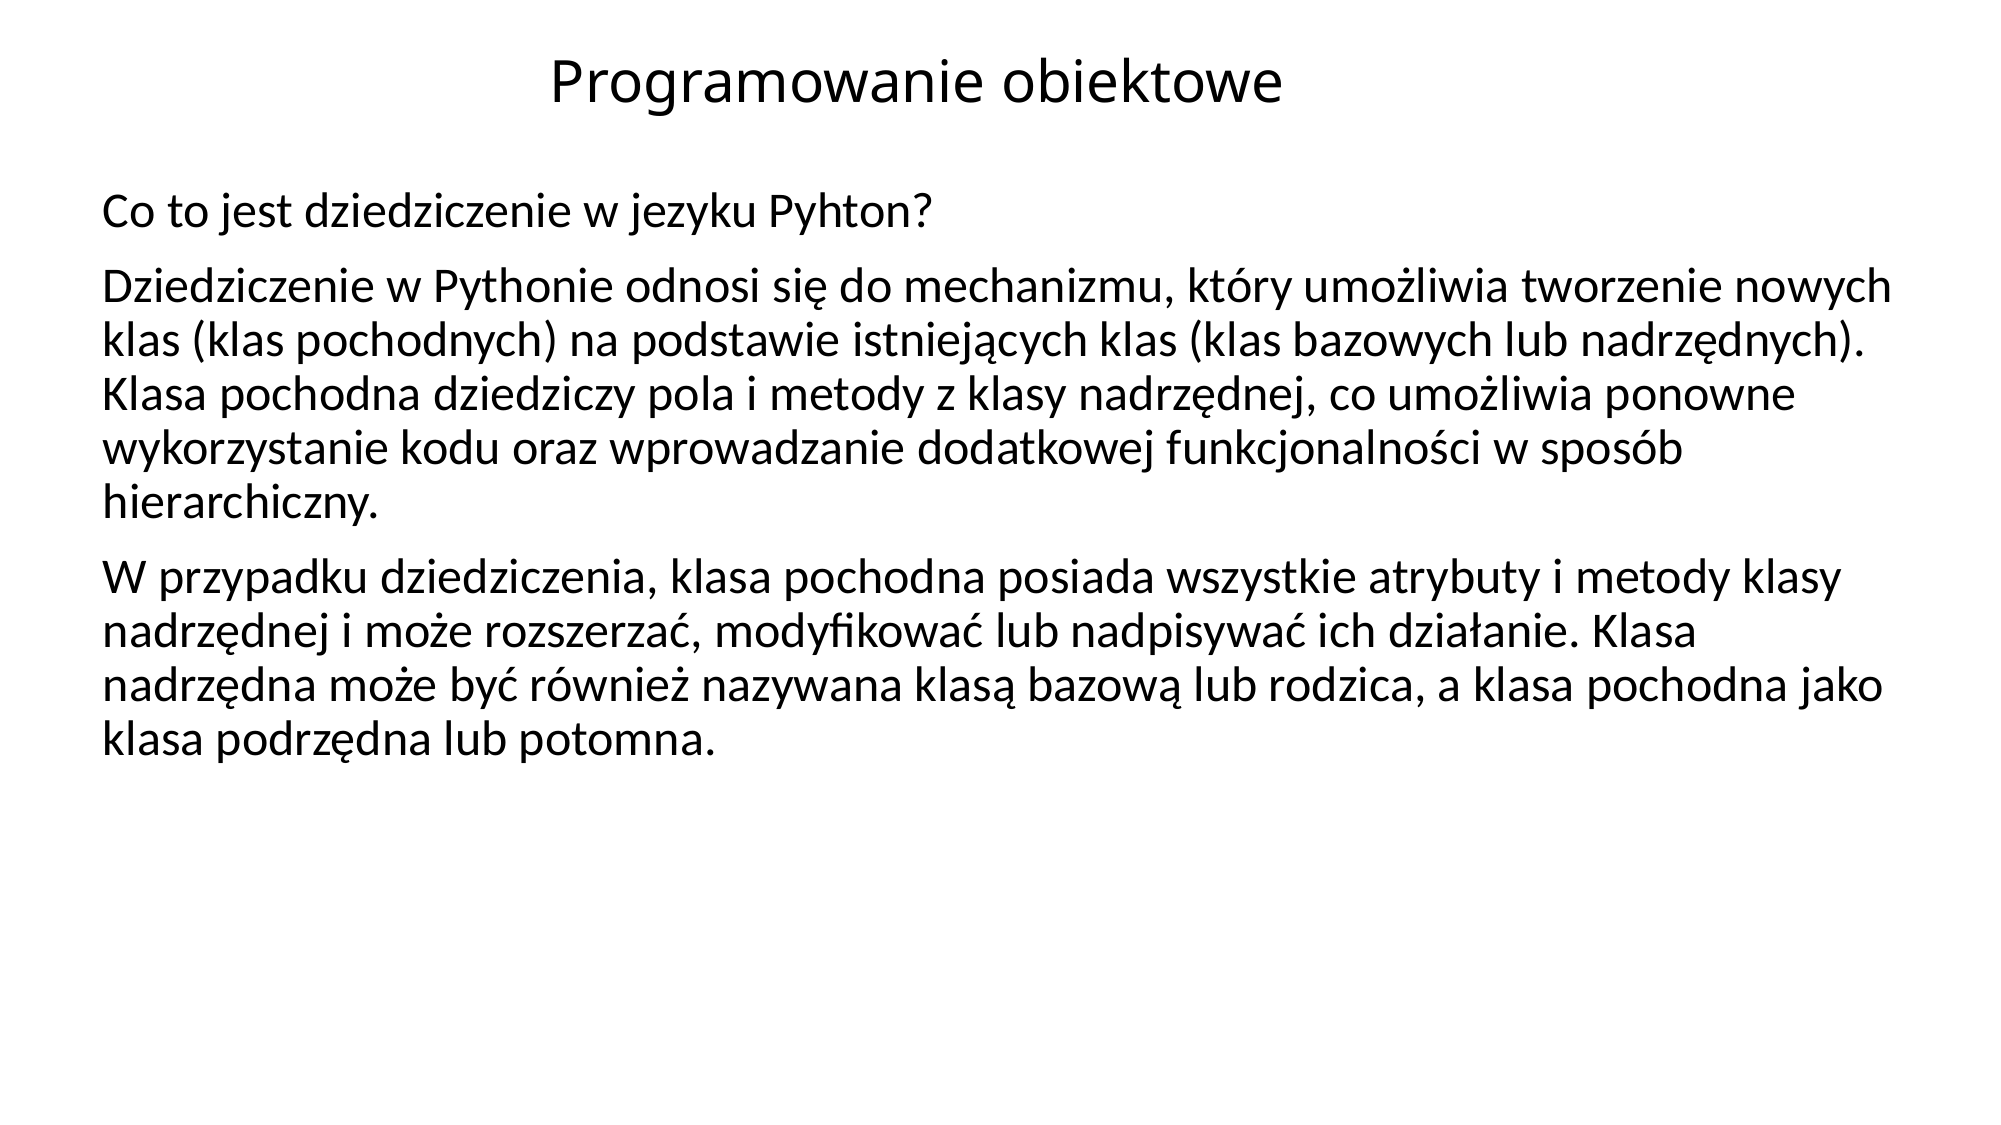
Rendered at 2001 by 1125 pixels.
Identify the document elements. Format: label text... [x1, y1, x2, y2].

title Programowanie obiektowe [167, 44, 1668, 123]
subtitle Co to jest dziedziczenie w jezyku Pyhton? Dziedziczenie w Pythonie odnosi się do mechanizmu, który umożliwia tworzenie nowych klas (klas pochodnych) na podstawie istniejących klas (klas bazowych lub nadrzędnych). Klasa pochodna dziedziczy pola i metody z klasy nadrzędnej, co umożliwia ponowne wykorzystanie kodu oraz wprowadzanie dodatkowej funkcjonalności w sposób hierarchiczny. W przypadku dziedziczenia, klasa pochodna posiada wszystkie atrybuty i metody klasy nadrzędnej i może rozszerzać, modyfikować lub nadpisywać ich działanie. Klasa nadrzędna może być również nazywana klasą bazową lub rodzica, a klasa pochodna jako klasa podrzędna lub potomna. [87, 177, 1913, 990]
